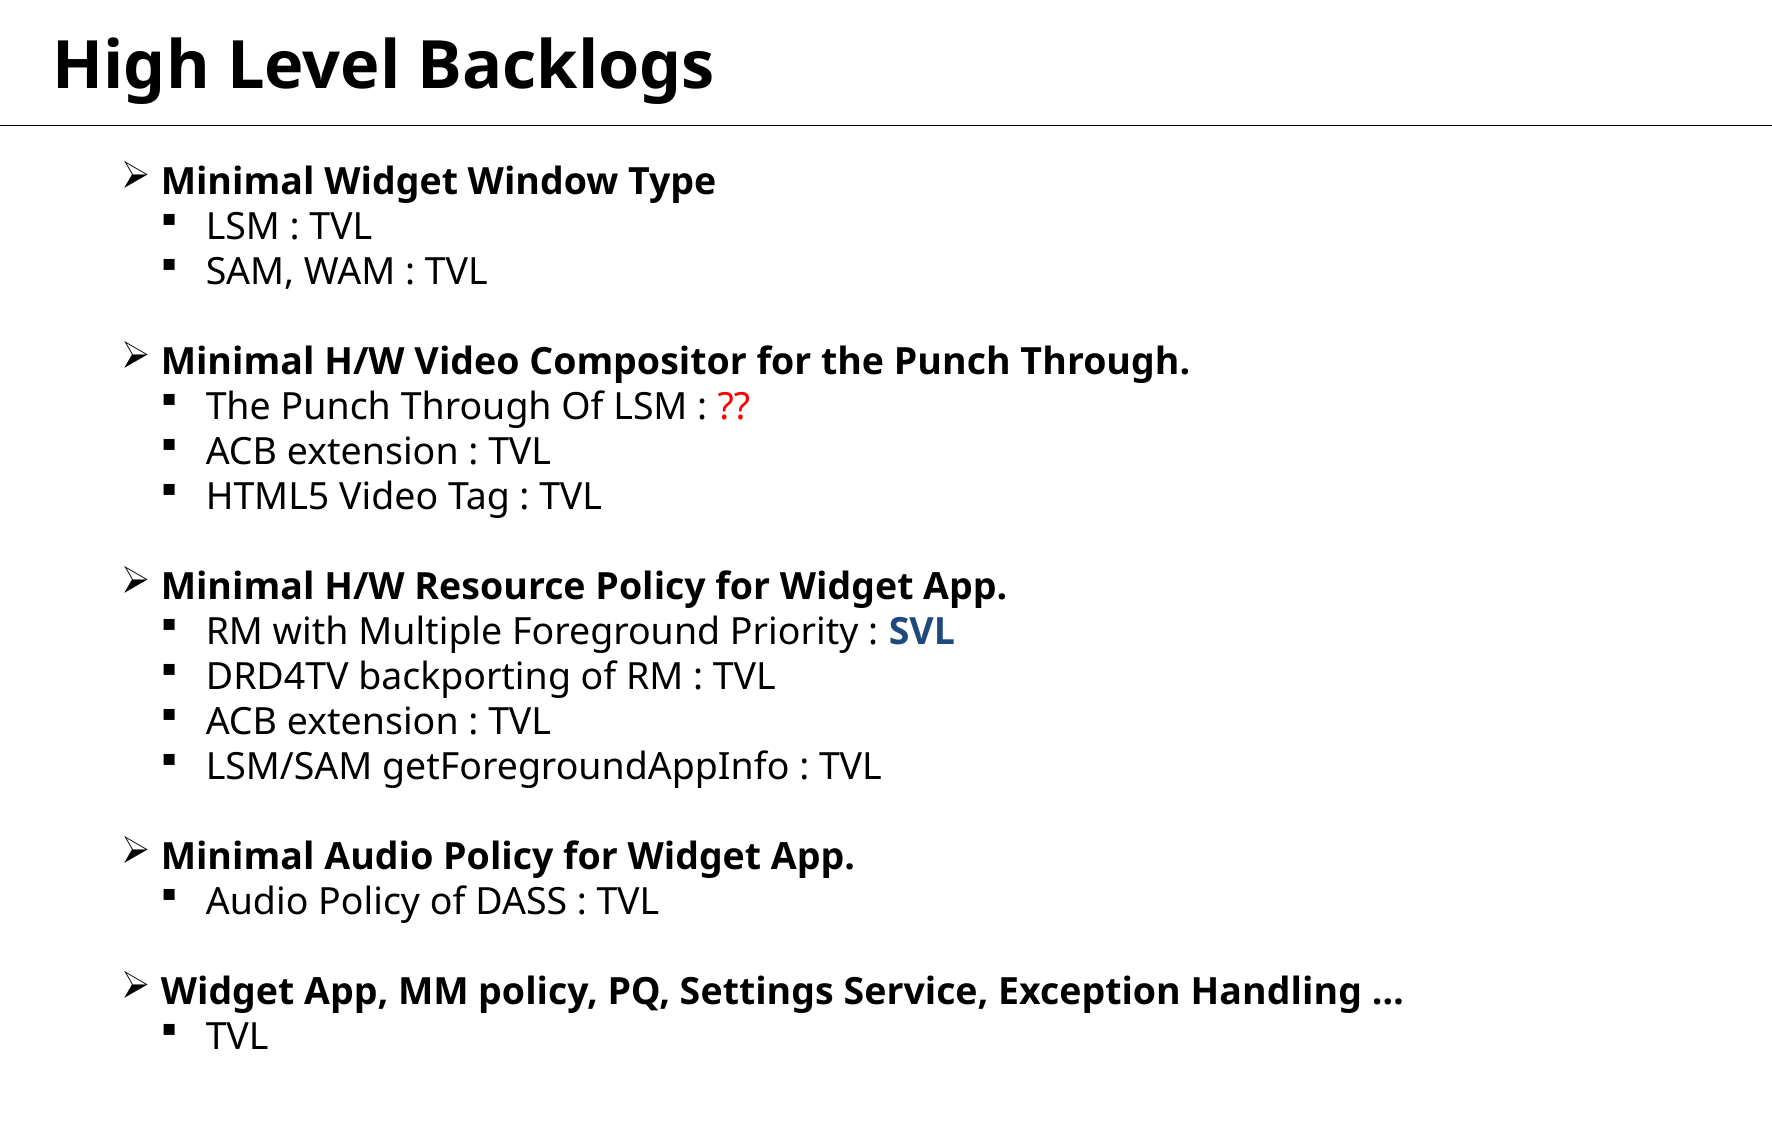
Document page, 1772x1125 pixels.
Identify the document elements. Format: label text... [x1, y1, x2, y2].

text_box High Level Backlogs [37, 14, 1574, 110]
text_box Minimal Widget Window Type LSM : TVL SAM, WAM : TVL Minimal H/W Video Compositor for the Punch Through. The Punch Through Of LSM : ?? ACB extension : TVL HTML5 Video Tag : TVL Minimal H/W Resource Policy for Widget App. RM with Multiple Foreground Priority : SVL DRD4TV backporting of RM : TVL ACB extension : TVL LSM/SAM getForegroundAppInfo : TVL Minimal Audio Policy for Widget App. Audio Policy of DASS : TVL Widget App, MM policy, PQ, Settings Service, Exception Handling … TVL [106, 149, 1453, 1065]
